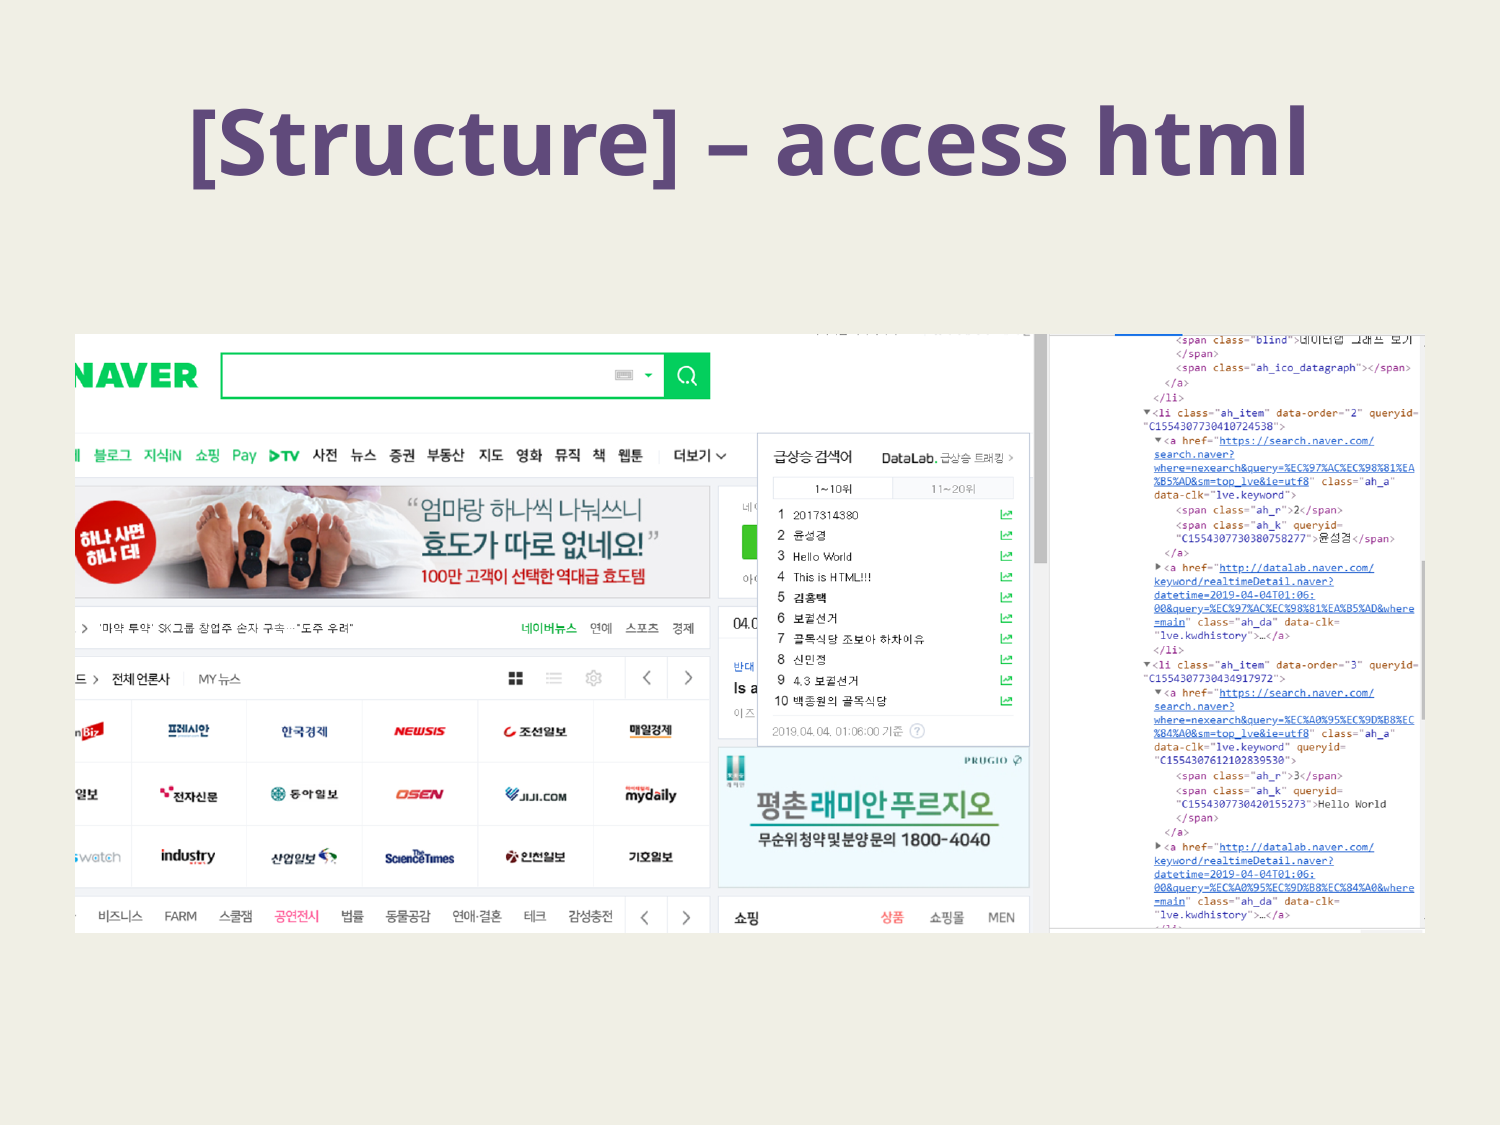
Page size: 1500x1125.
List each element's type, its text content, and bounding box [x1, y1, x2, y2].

title [Structure] – access html [75, 45, 1425, 233]
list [74, 334, 1426, 934]
